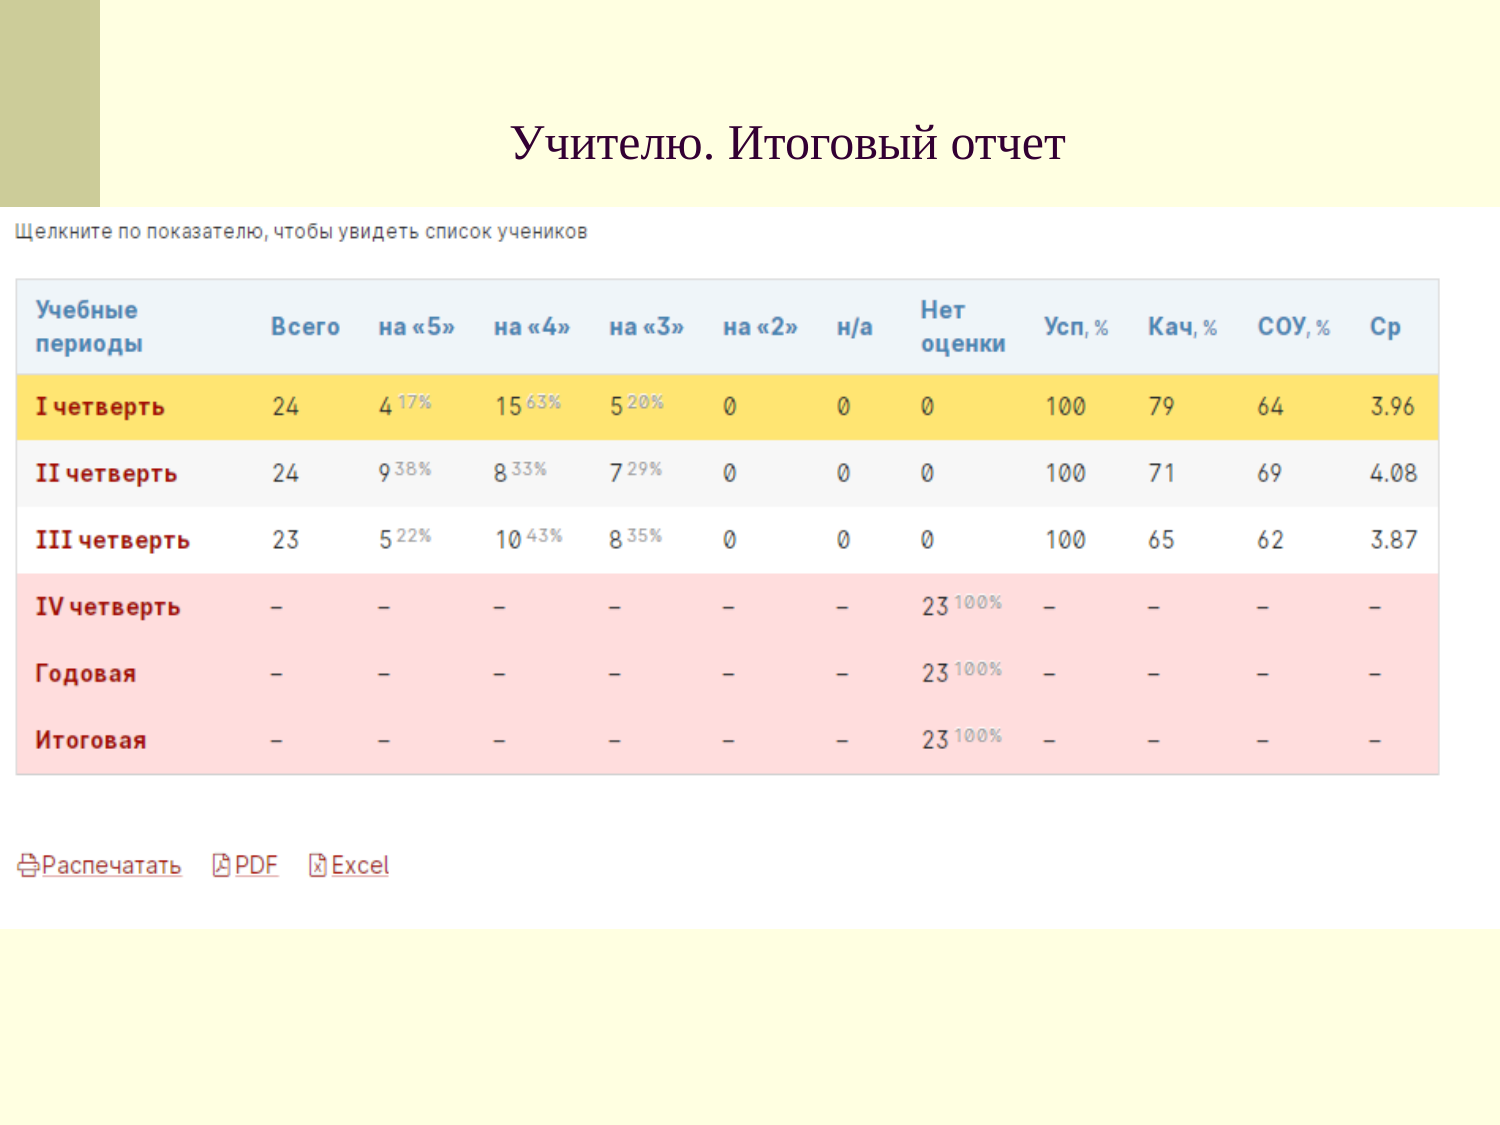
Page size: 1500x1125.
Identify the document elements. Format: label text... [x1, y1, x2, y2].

title Учителю. Итоговый отчет [149, 45, 1426, 206]
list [0, 207, 1500, 929]
